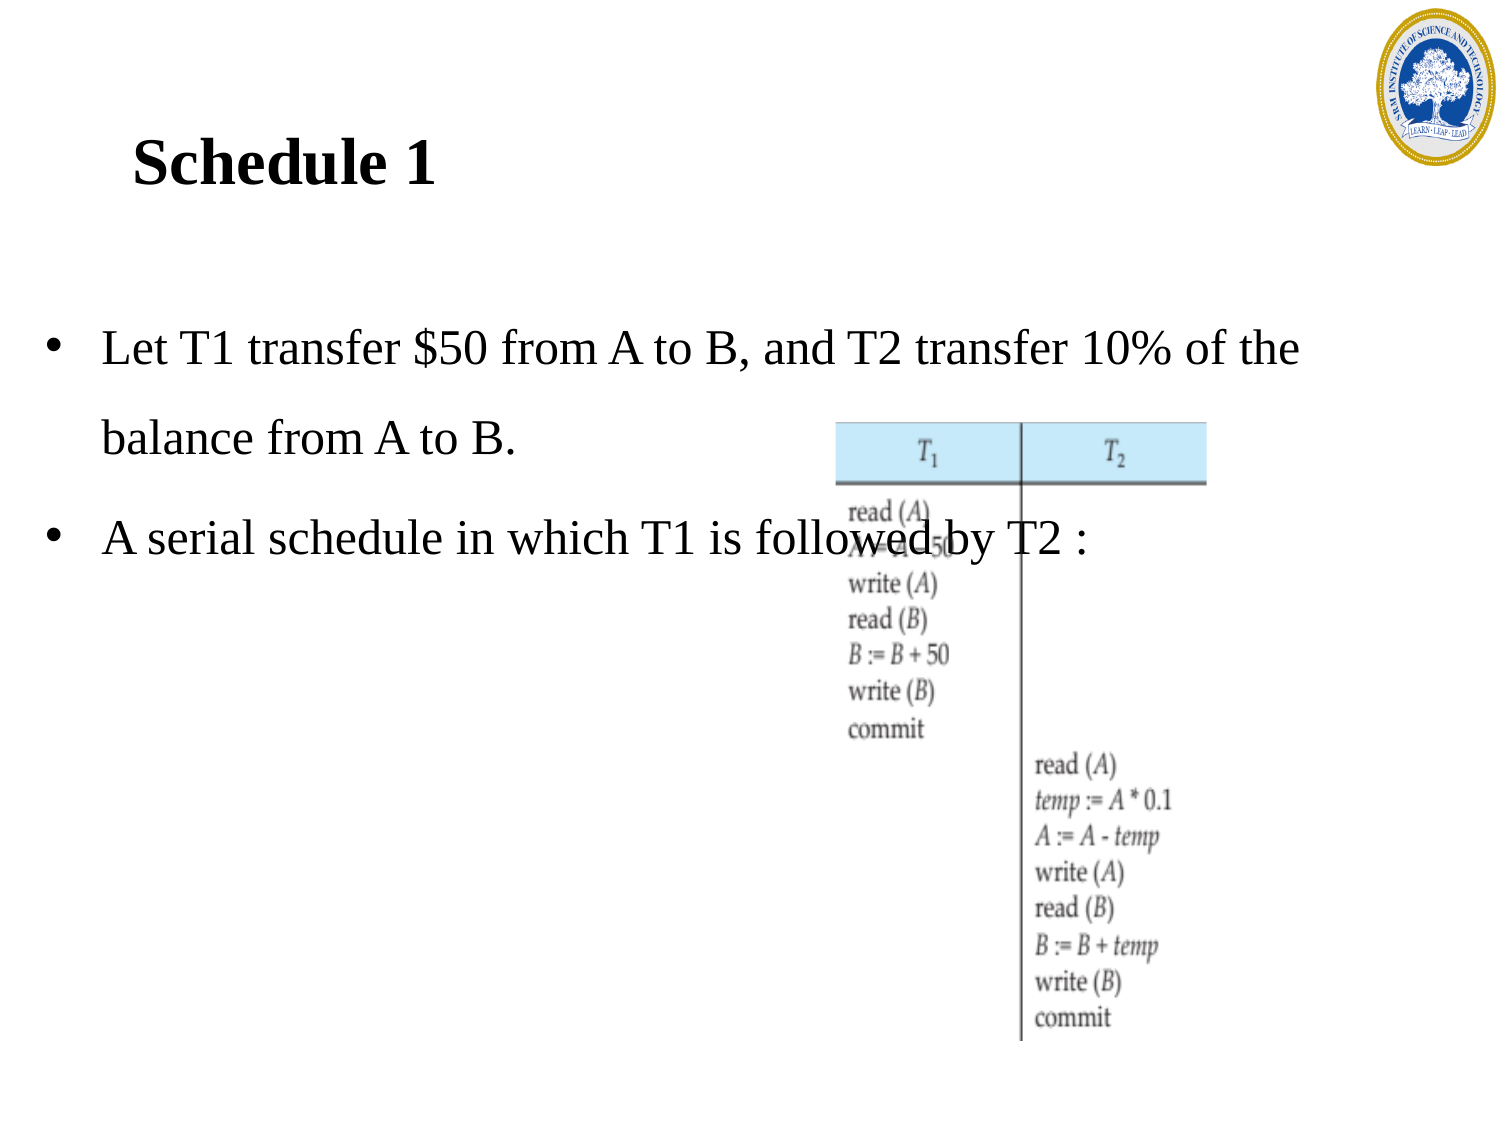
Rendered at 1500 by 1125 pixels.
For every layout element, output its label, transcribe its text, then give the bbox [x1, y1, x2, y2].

picture [835, 421, 1207, 1041]
list Let T1 transfer $50 from A to B, and T2 transfer 10% of the balance from A to B. A serial schedule in which T1 is followed by T2 : [30, 277, 1371, 991]
picture [1376, 8, 1496, 166]
text_box Schedule 1 [118, 110, 1345, 206]
